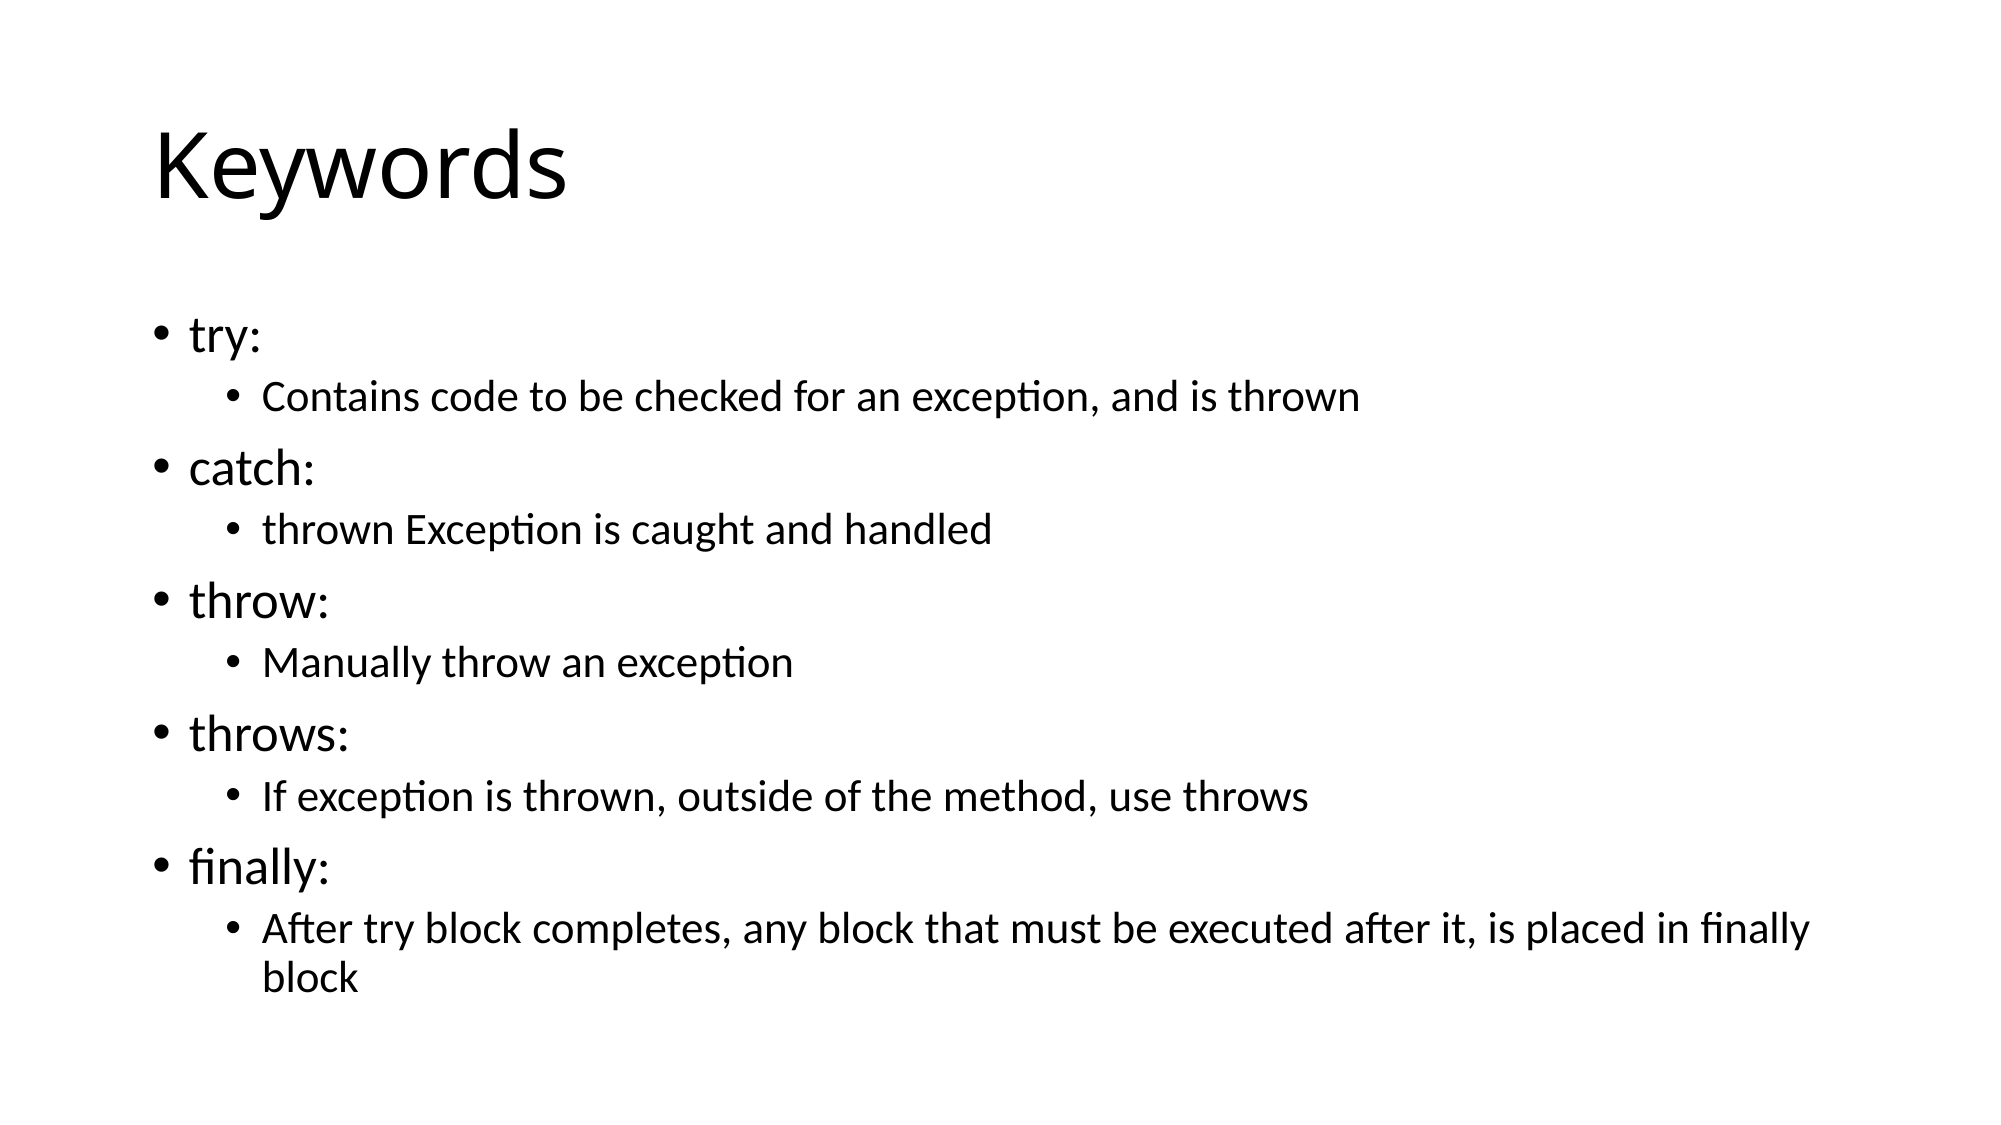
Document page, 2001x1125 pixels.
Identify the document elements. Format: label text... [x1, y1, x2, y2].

title Keywords [137, 59, 1863, 278]
list try: Contains code to be checked for an exception, and is thrown catch: thrown Exception is caught and handled throw: Manually throw an exception throws: If exception is thrown, outside of the method, use throws finally: After try block completes, any block that must be executed after it, is placed in finally block [137, 299, 1863, 1014]
